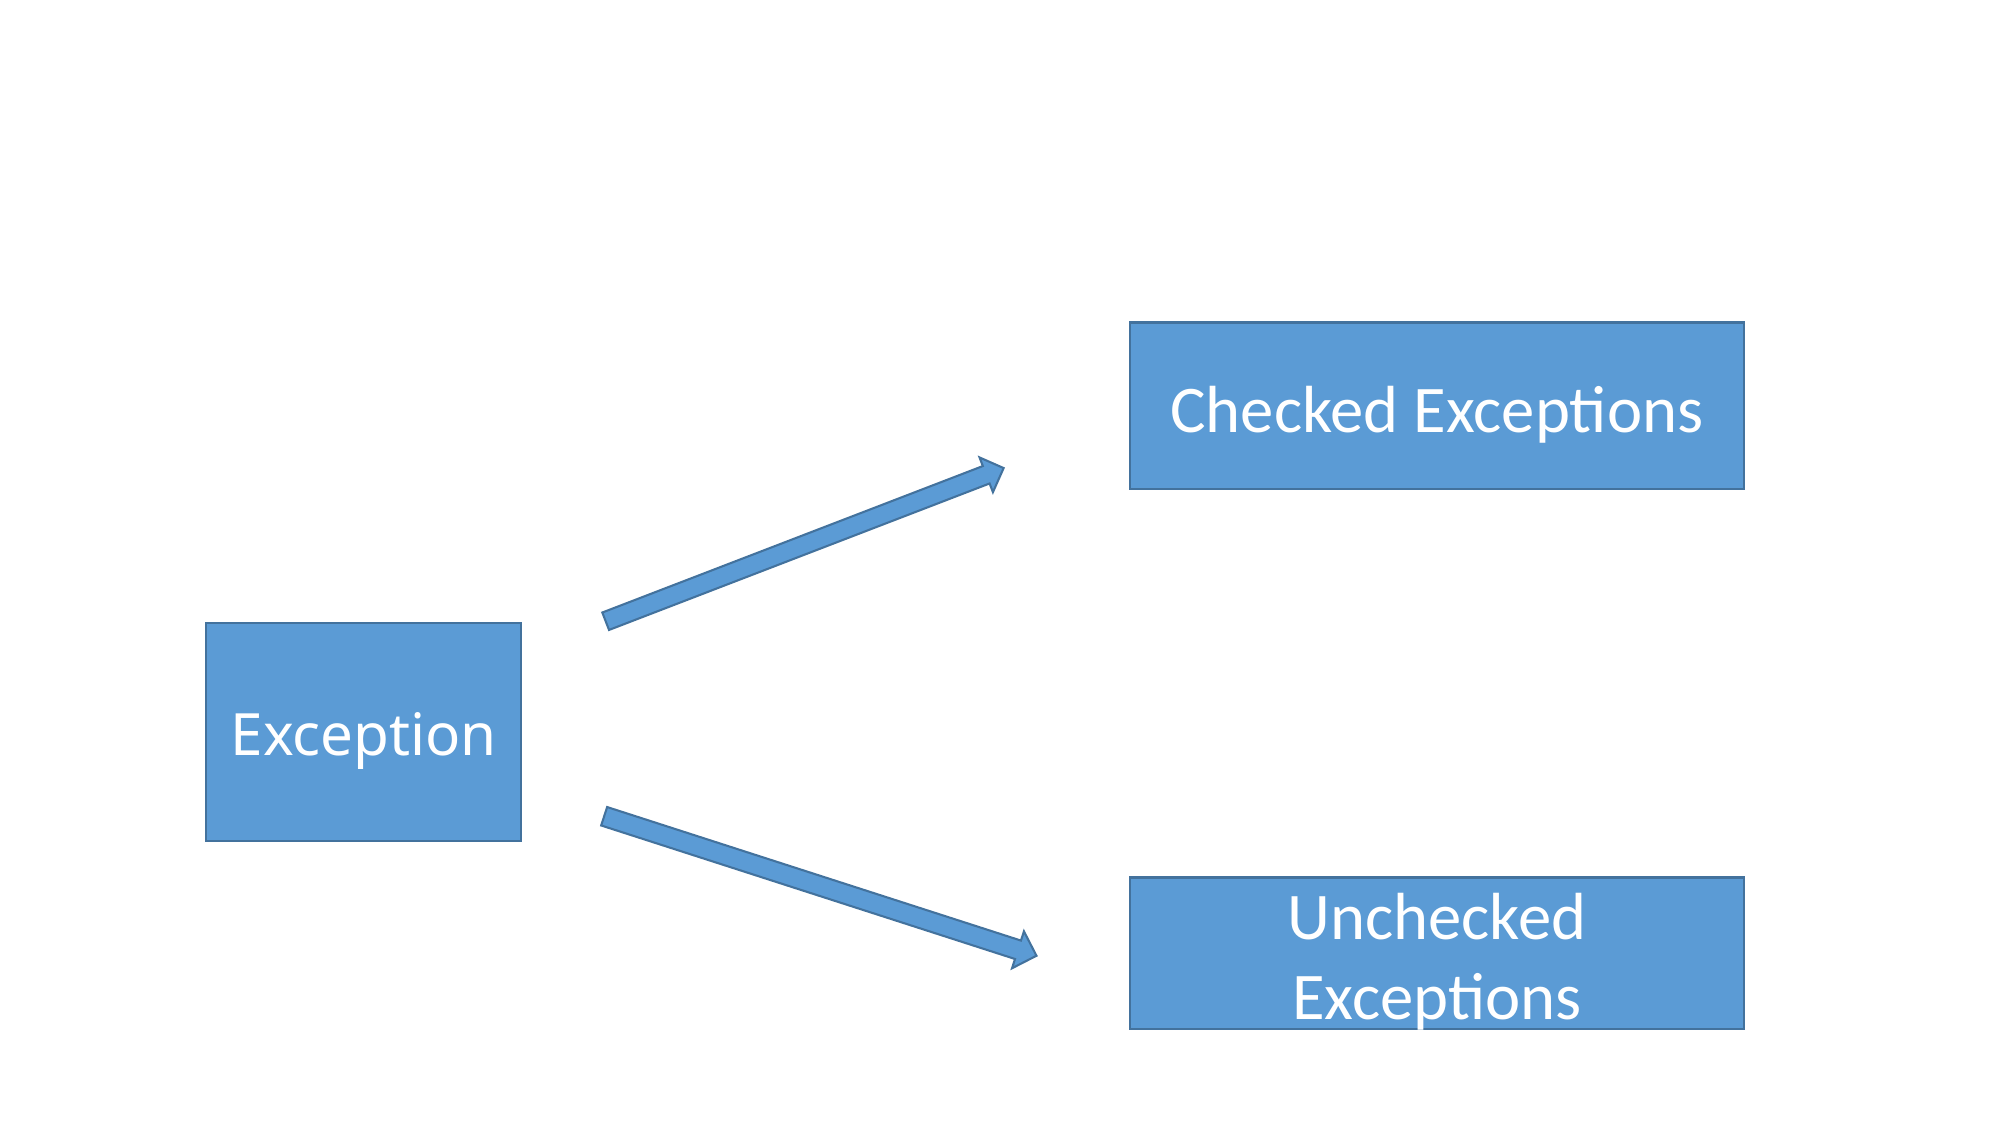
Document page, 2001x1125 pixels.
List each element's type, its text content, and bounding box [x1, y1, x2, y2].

text_box Checked Exceptions [1129, 321, 1745, 490]
text_box Unchecked Exceptions [1129, 876, 1745, 1030]
text_box Exception [205, 622, 522, 842]
text_box [599, 805, 1038, 971]
text_box [600, 455, 1006, 632]
